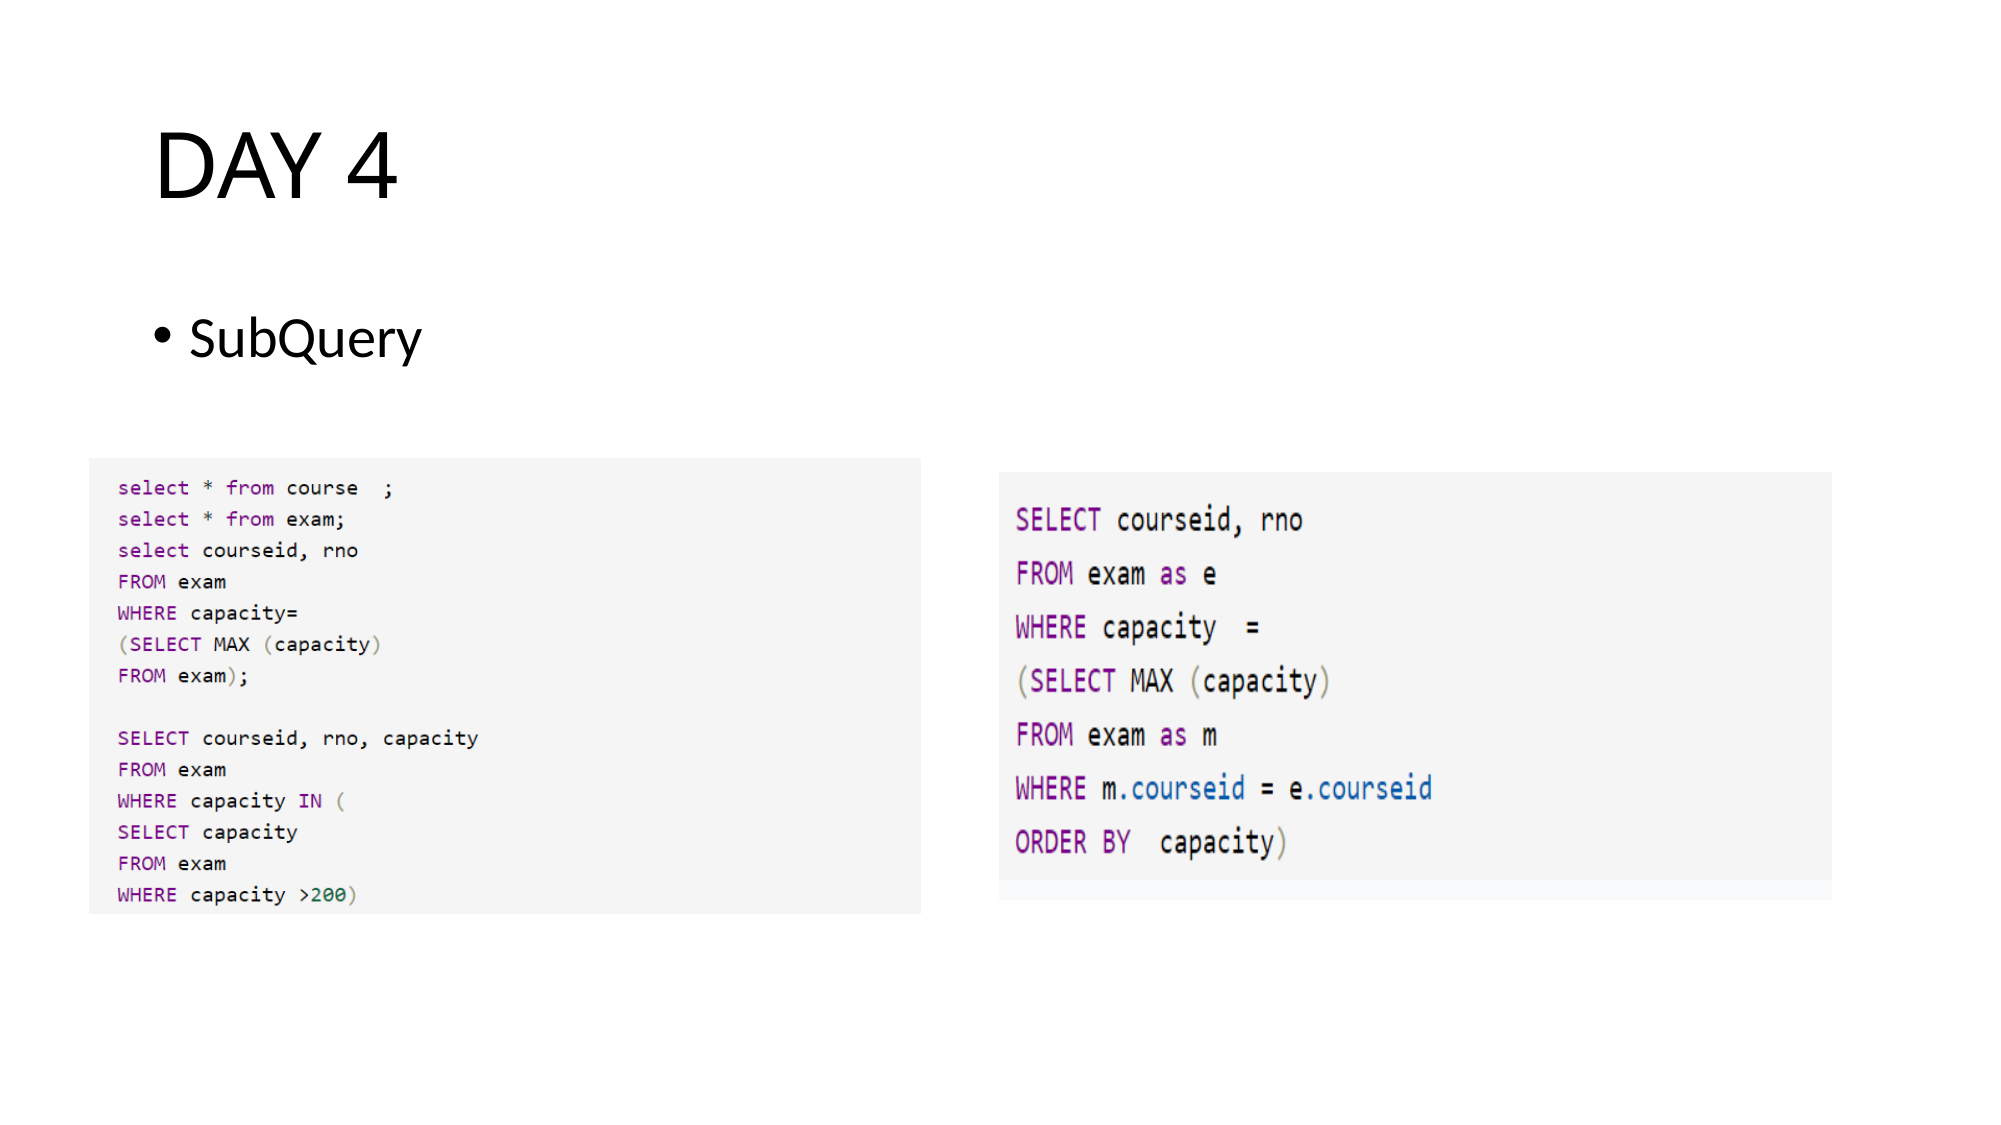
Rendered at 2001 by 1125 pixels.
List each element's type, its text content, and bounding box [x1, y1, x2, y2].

list SubQuery [137, 299, 1863, 1014]
title DAY 4 [137, 59, 1863, 278]
picture [999, 472, 1832, 900]
picture [89, 458, 921, 914]
